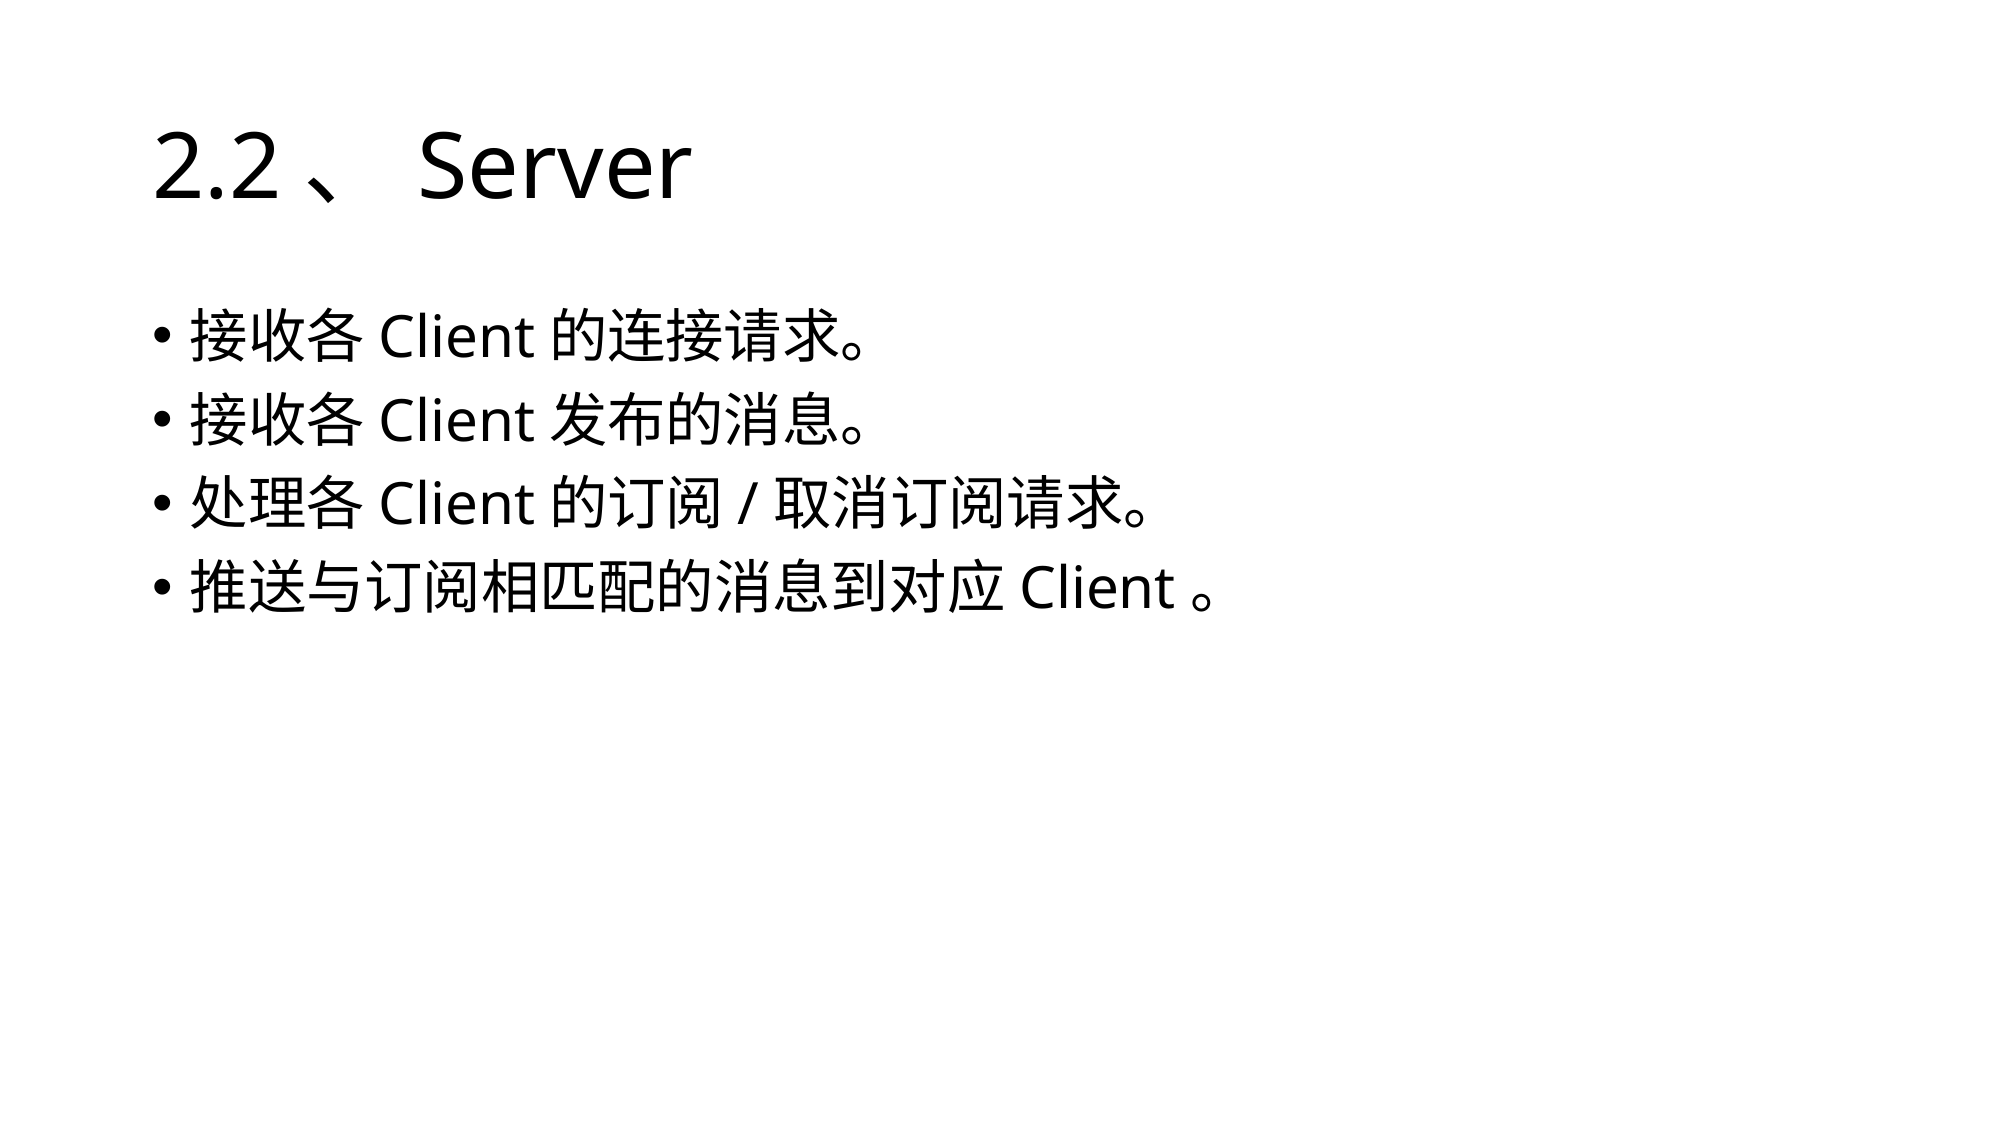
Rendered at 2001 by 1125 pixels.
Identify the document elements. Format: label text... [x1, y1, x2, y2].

title 2.2、Server [137, 59, 1863, 278]
list 接收各Client的连接请求。 接收各Client发布的消息。 处理各Client的订阅/取消订阅请求。 推送与订阅相匹配的消息到对应Client。 [137, 299, 1863, 1014]
